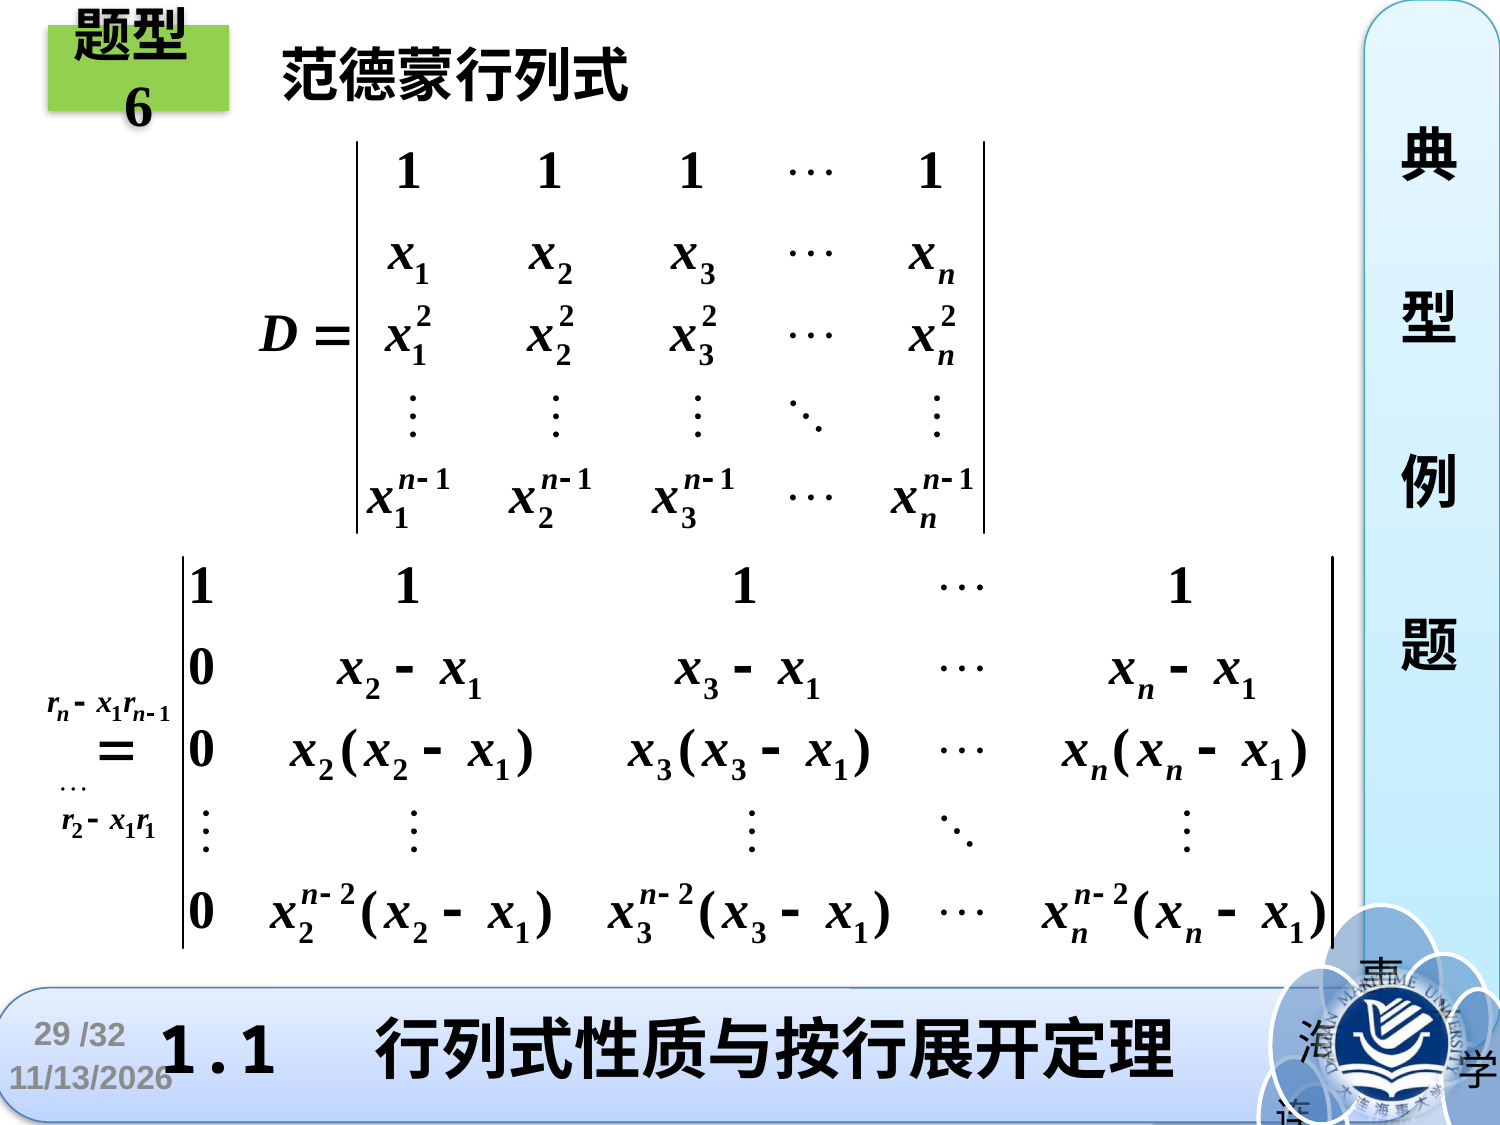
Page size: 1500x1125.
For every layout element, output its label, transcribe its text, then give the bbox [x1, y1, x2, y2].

picture [1310, 960, 1481, 1114]
title 1.1 行列式性质与按行展开定理 [29, 999, 1305, 1095]
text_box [43, 552, 1341, 953]
text_box 题型6 [46, 23, 231, 113]
subtitle 典 型 例 题 [1370, 28, 1489, 918]
text_box 范德蒙行列式 [265, 30, 845, 116]
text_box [253, 136, 992, 538]
